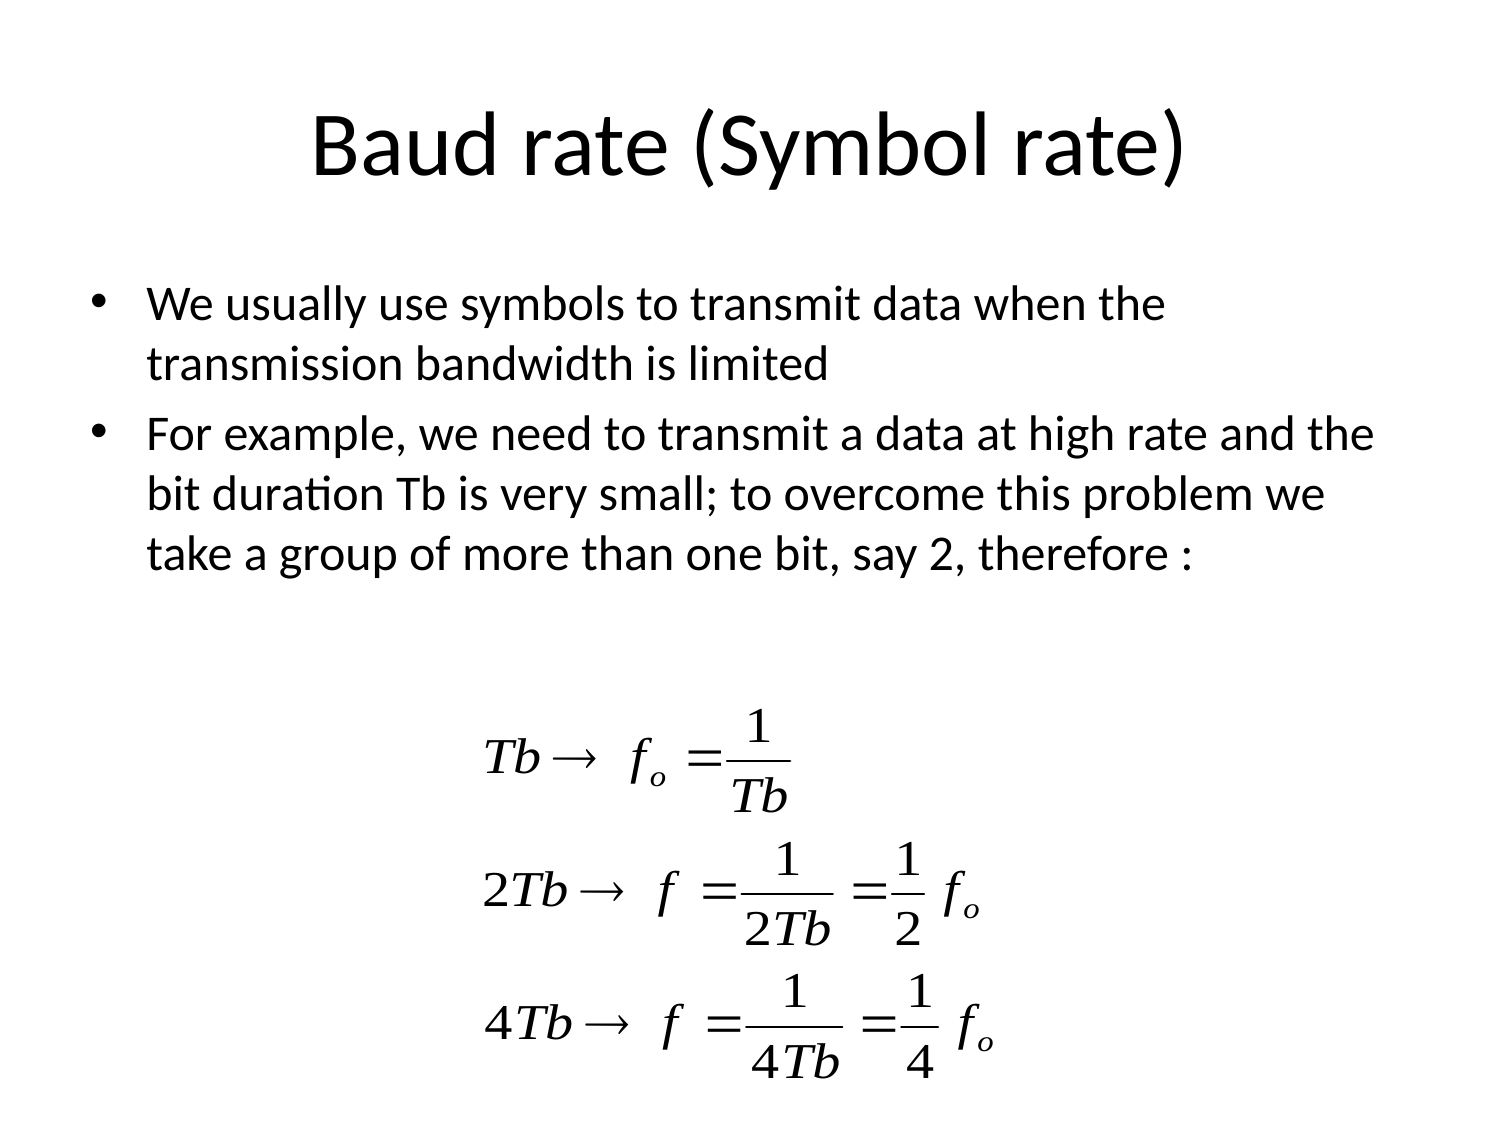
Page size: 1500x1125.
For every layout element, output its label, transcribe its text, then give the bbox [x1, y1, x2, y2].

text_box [474, 699, 1004, 1125]
title Baud rate (Symbol rate) [75, 45, 1425, 233]
list We usually use symbols to transmit data when the transmission bandwidth is limited For example, we need to transmit a data at high rate and the bit duration Tb is very small; to overcome this problem we take a group of more than one bit, say 2, therefore : [75, 262, 1425, 1005]
